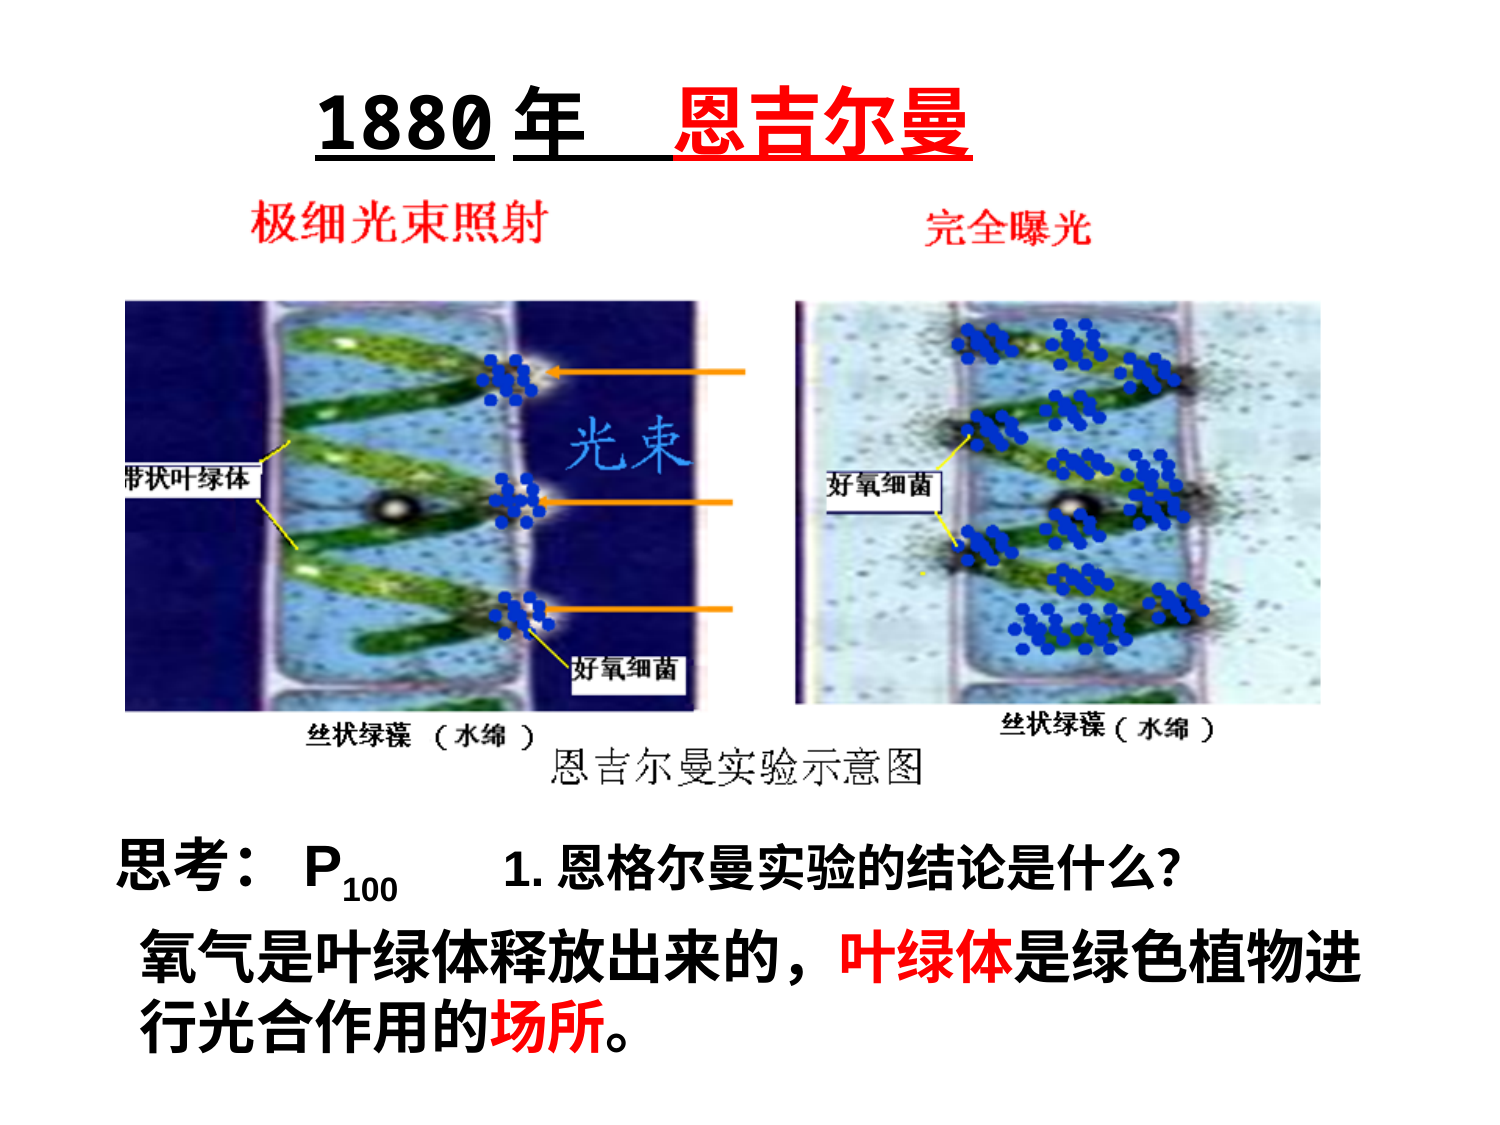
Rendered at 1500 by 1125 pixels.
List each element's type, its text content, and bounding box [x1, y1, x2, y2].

picture [124, 184, 1324, 788]
text_box 思考：P100 1.恩格尔曼实验的结论是什么？ [99, 812, 1438, 916]
text_box 氧气是叶绿体释放出来的，叶绿体是绿色植物进行光合作用的场所。 [124, 912, 1388, 1068]
text_box 1880年 恩吉尔曼 [299, 67, 1433, 173]
